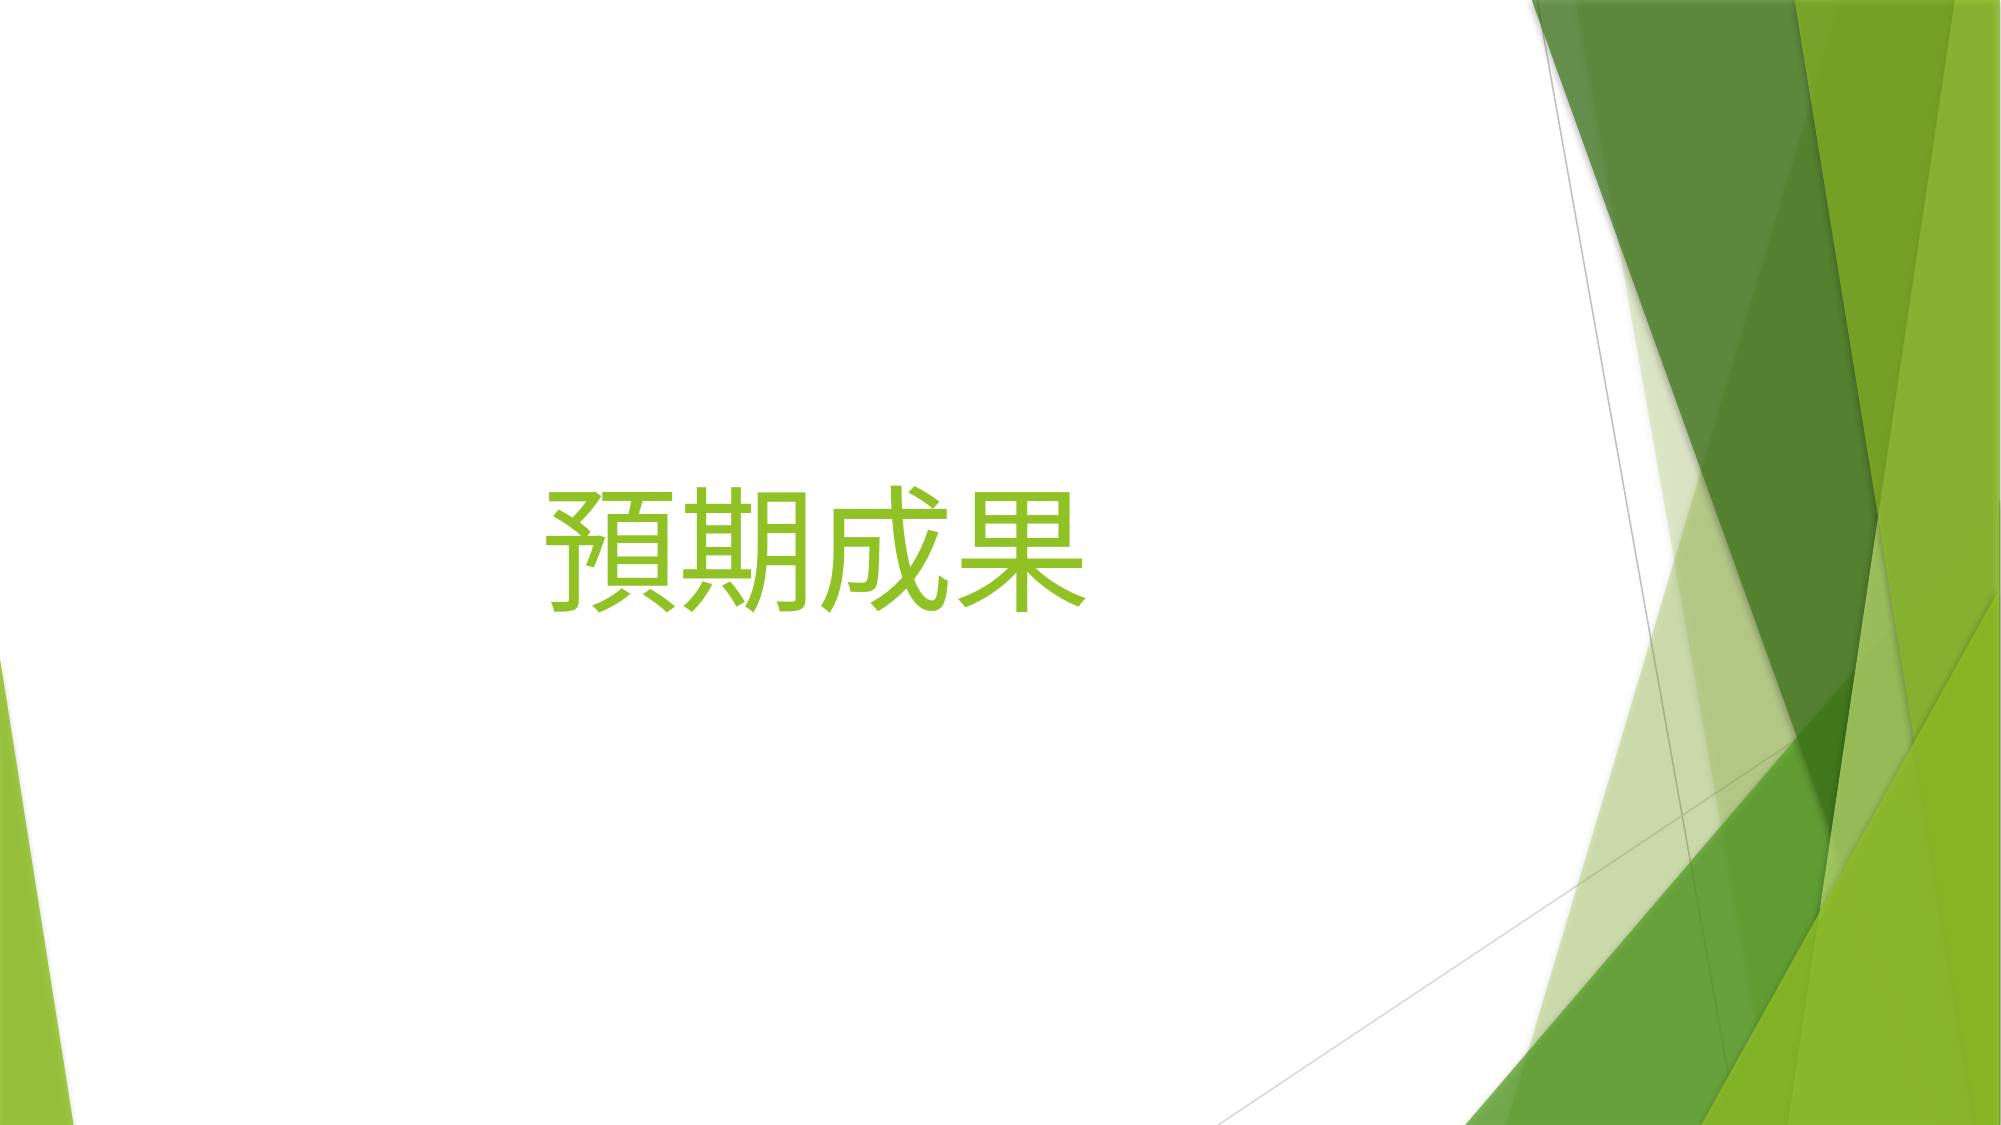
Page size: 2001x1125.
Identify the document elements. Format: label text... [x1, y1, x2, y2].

title 預期成果 [111, 456, 1522, 673]
